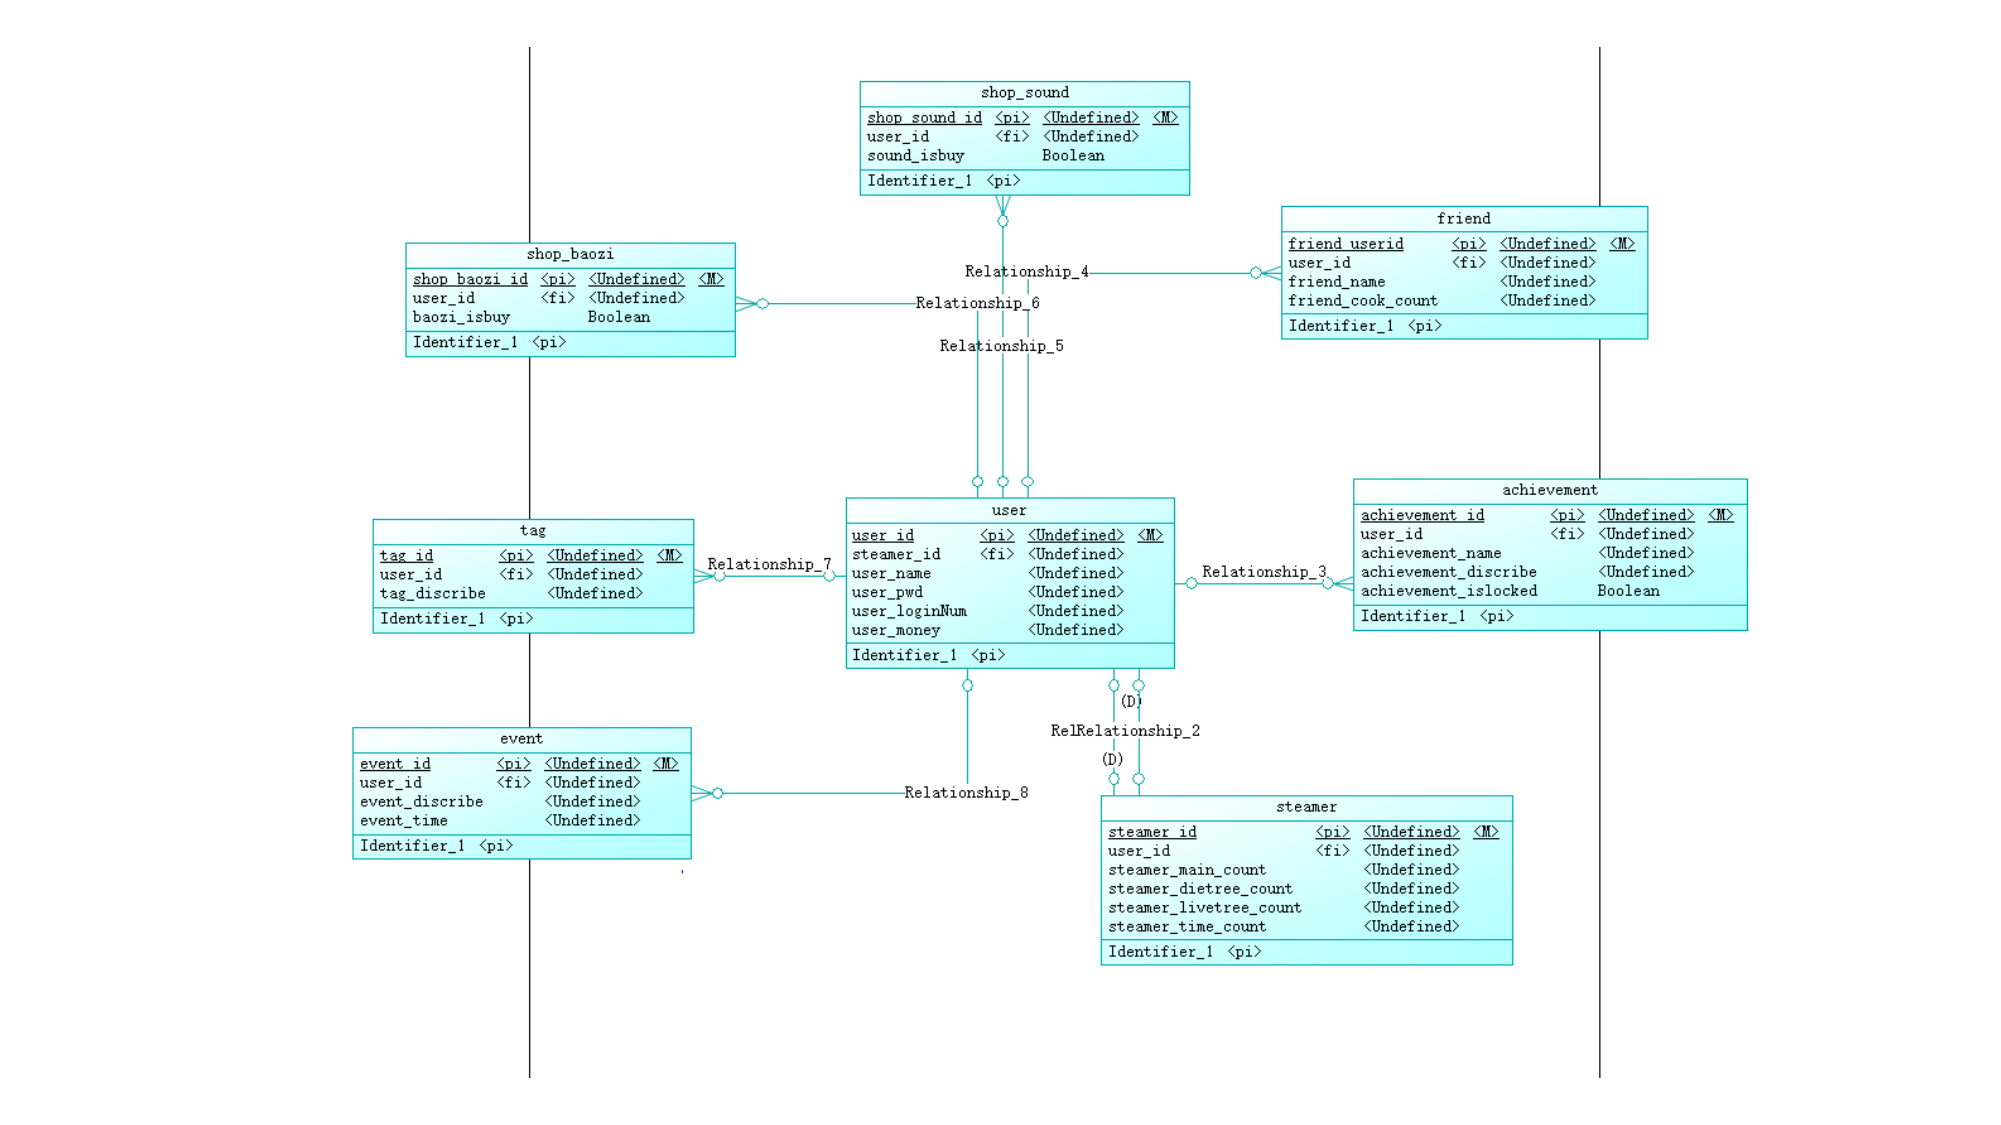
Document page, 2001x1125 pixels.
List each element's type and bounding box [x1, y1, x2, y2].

picture [326, 47, 1776, 1078]
